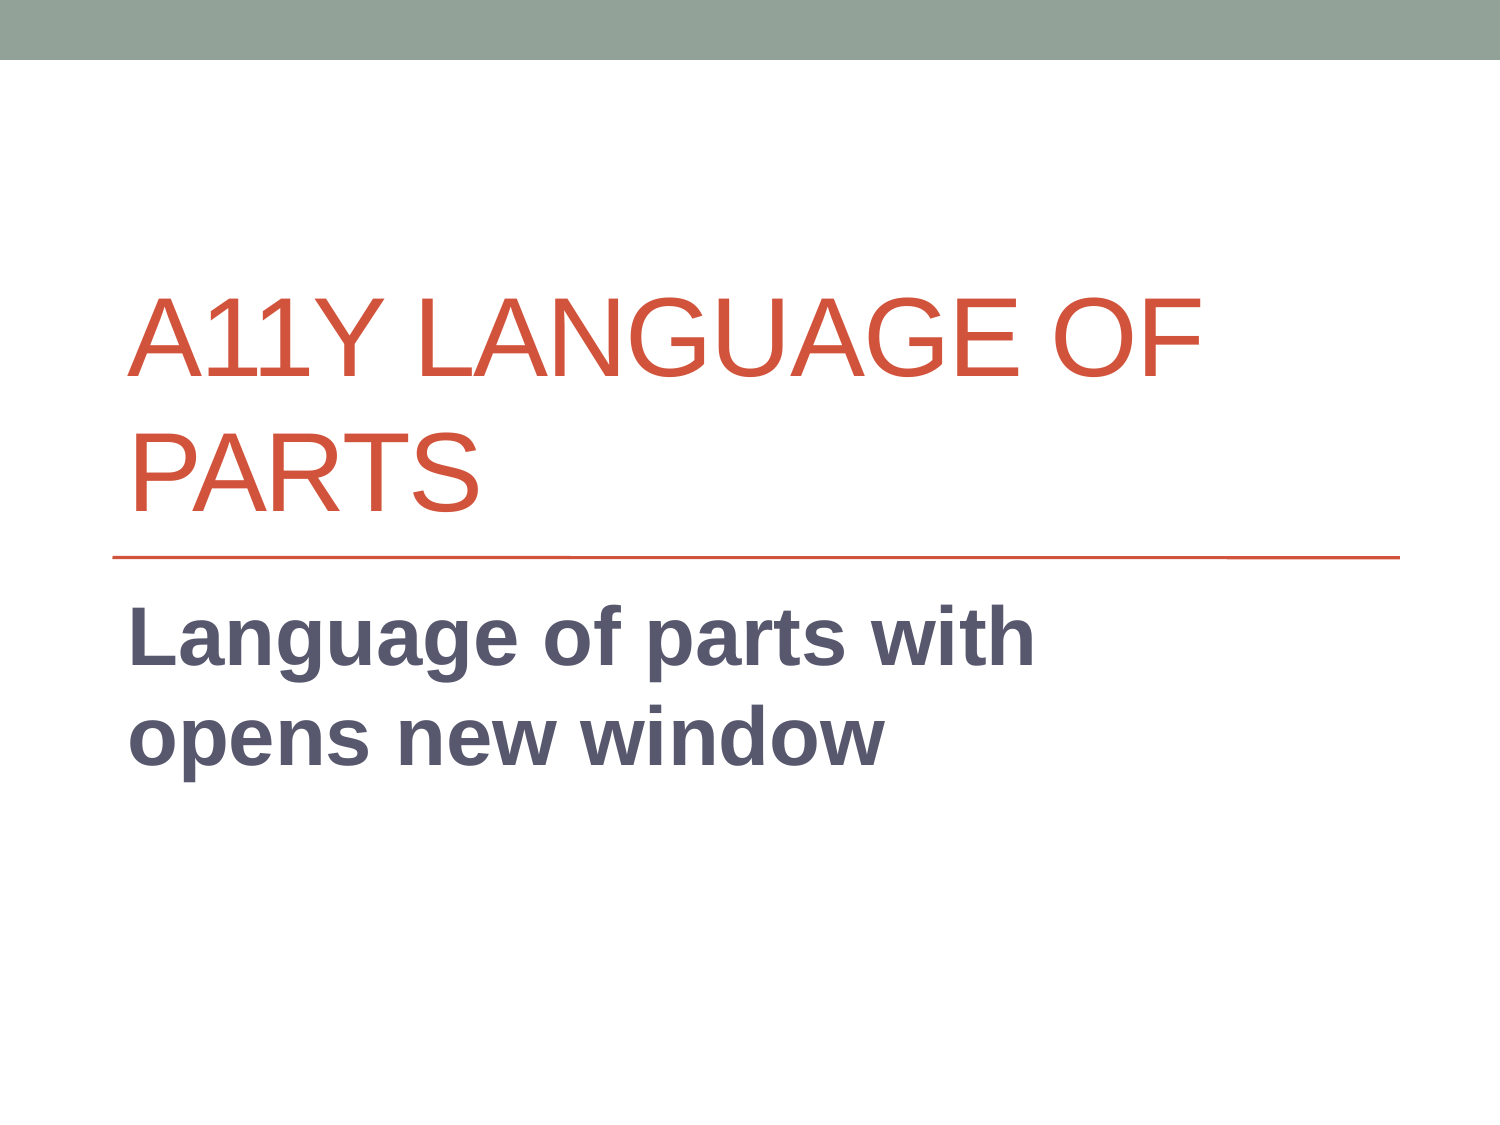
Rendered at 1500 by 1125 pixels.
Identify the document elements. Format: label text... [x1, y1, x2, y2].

subtitle Language of parts with opens new window [112, 575, 1163, 863]
title A11Y Language of Parts [112, 224, 1400, 542]
